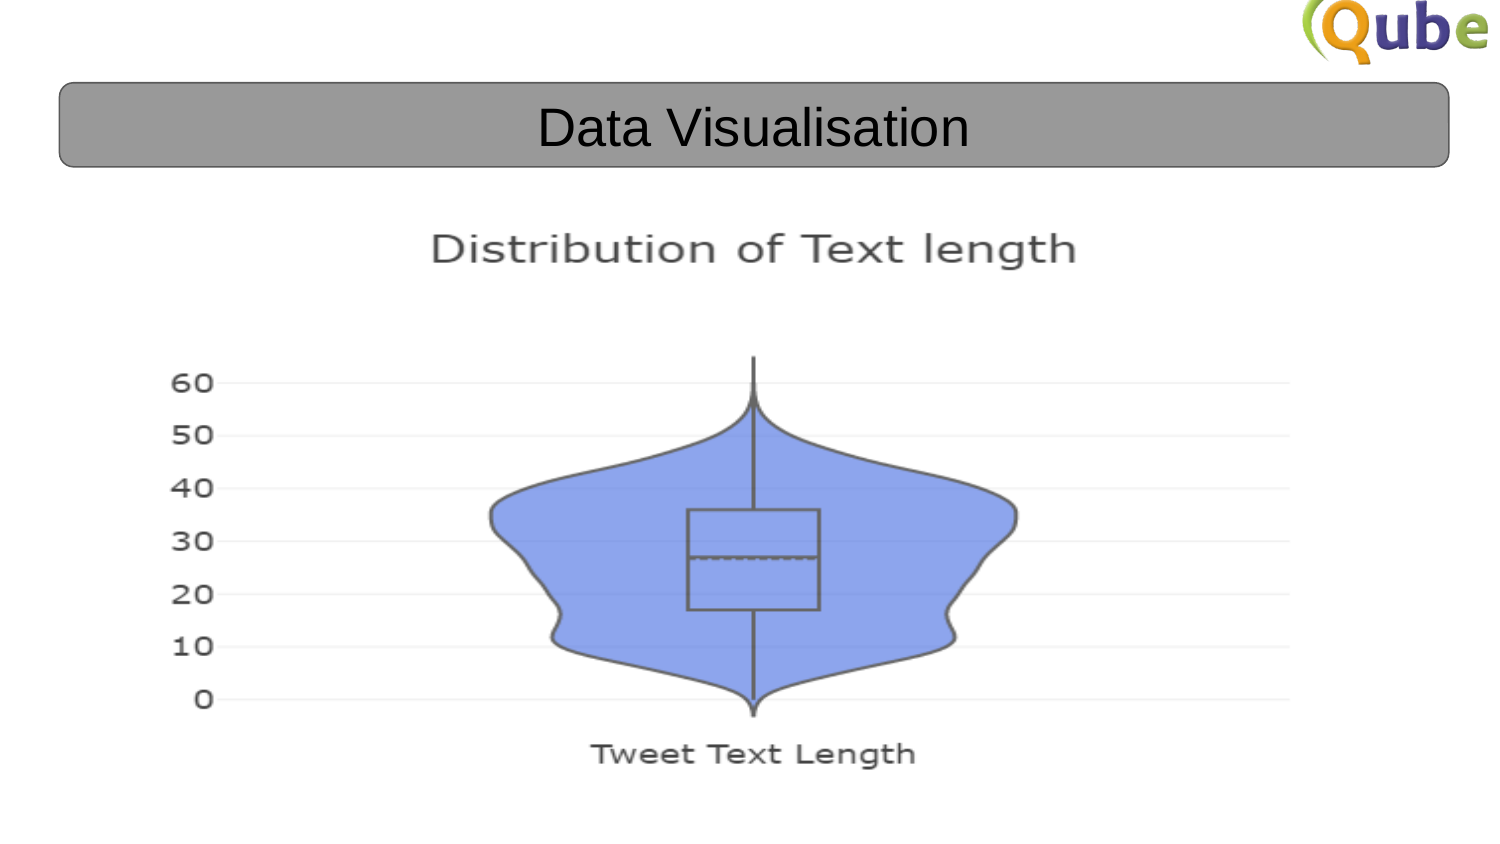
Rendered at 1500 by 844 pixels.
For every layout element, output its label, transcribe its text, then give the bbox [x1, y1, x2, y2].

text_box Data Visualisation [59, 82, 1449, 139]
picture [1265, 0, 1500, 96]
picture [59, 139, 1450, 787]
